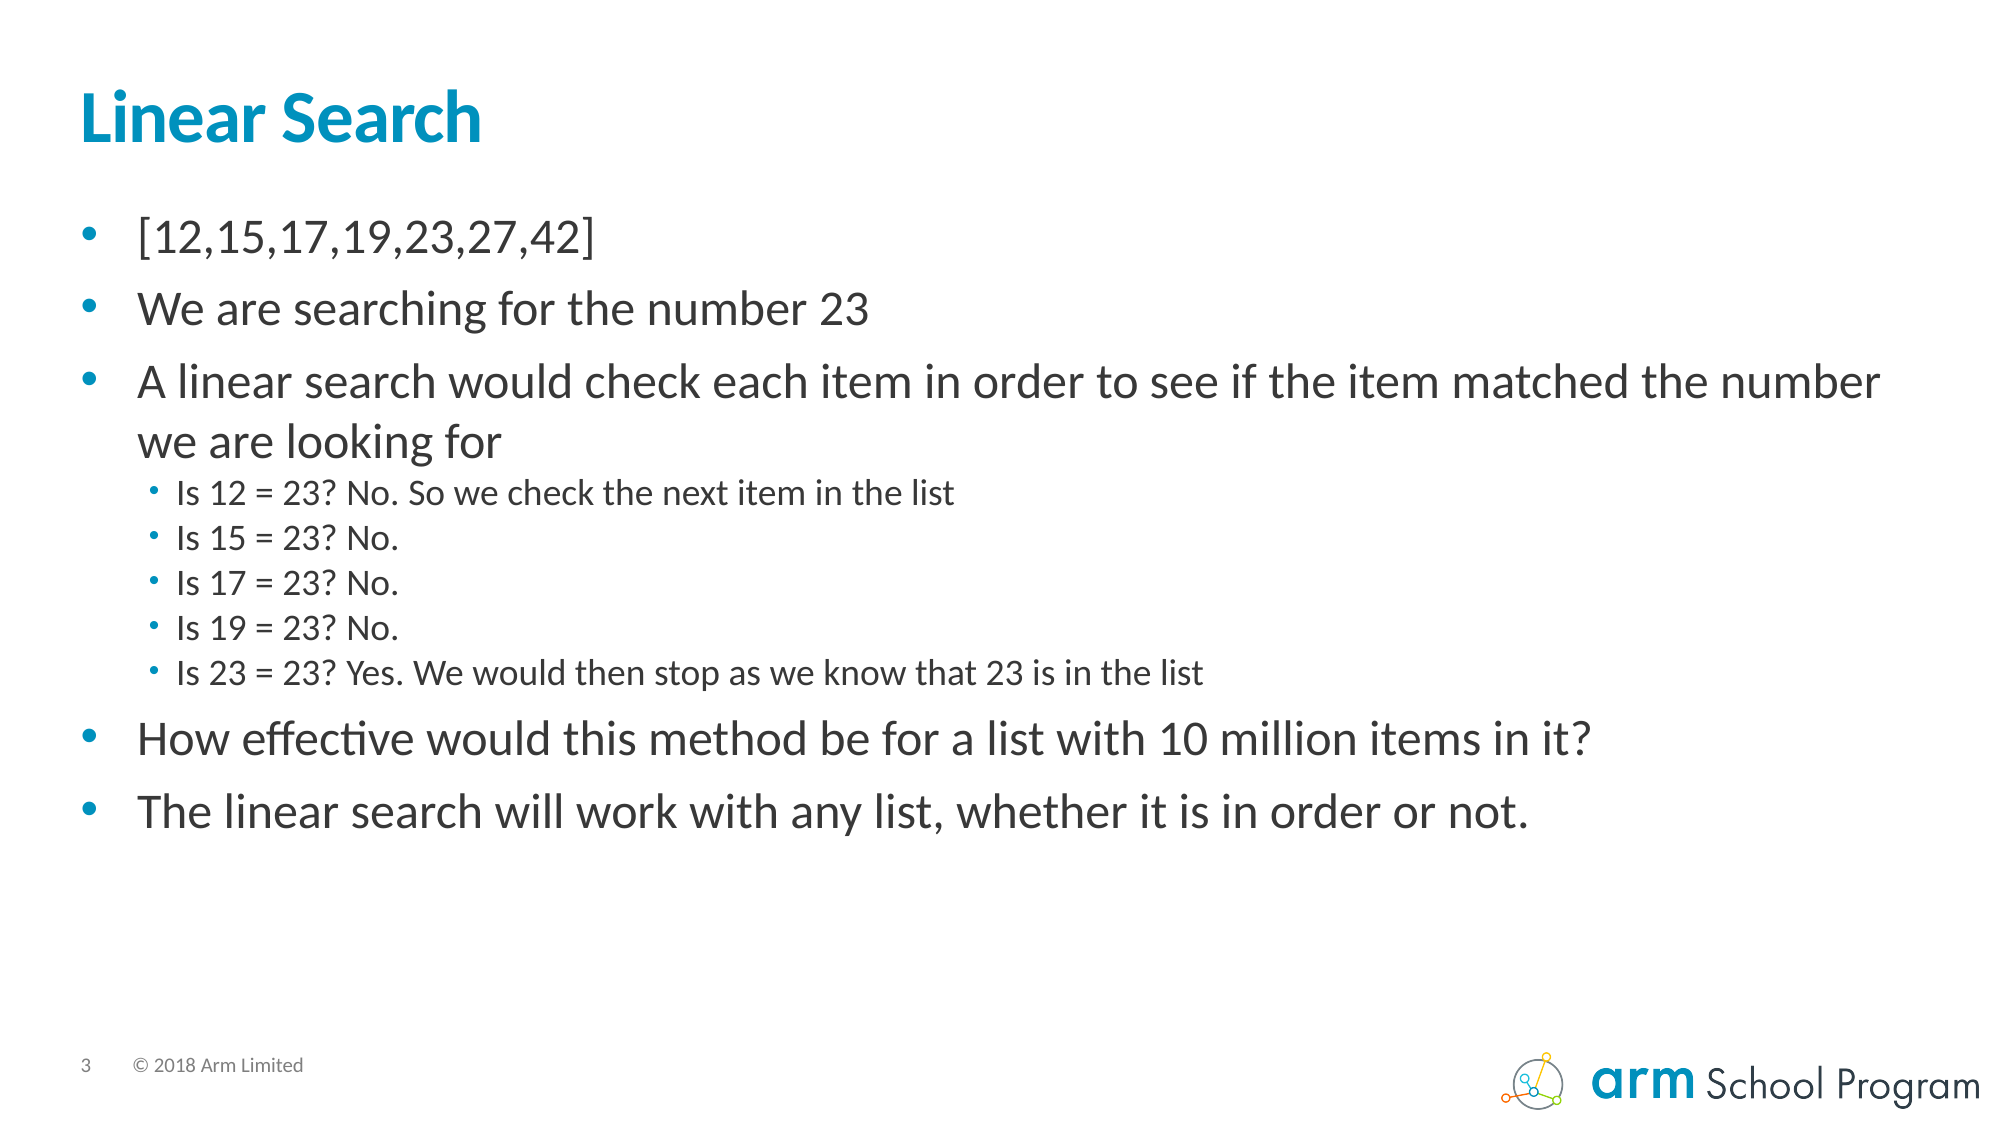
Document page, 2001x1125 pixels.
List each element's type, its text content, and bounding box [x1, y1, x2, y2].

title Linear Search [80, 48, 1915, 158]
list [12,15,17,19,23,27,42] We are searching for the number 23 A linear search would check each item in order to see if the item matched the number we are looking for Is 12 = 23? No. So we check the next item in the list Is 15 = 23? No. Is 17 = 23? No. Is 19 = 23? No. Is 23 = 23? Yes. We would then stop as we know that 23 is in the list How effective would this method be for a list with 10 million items in it? The linear search will work with any list, whether it is in order or not. [80, 203, 1915, 957]
picture [1501, 1052, 1979, 1110]
